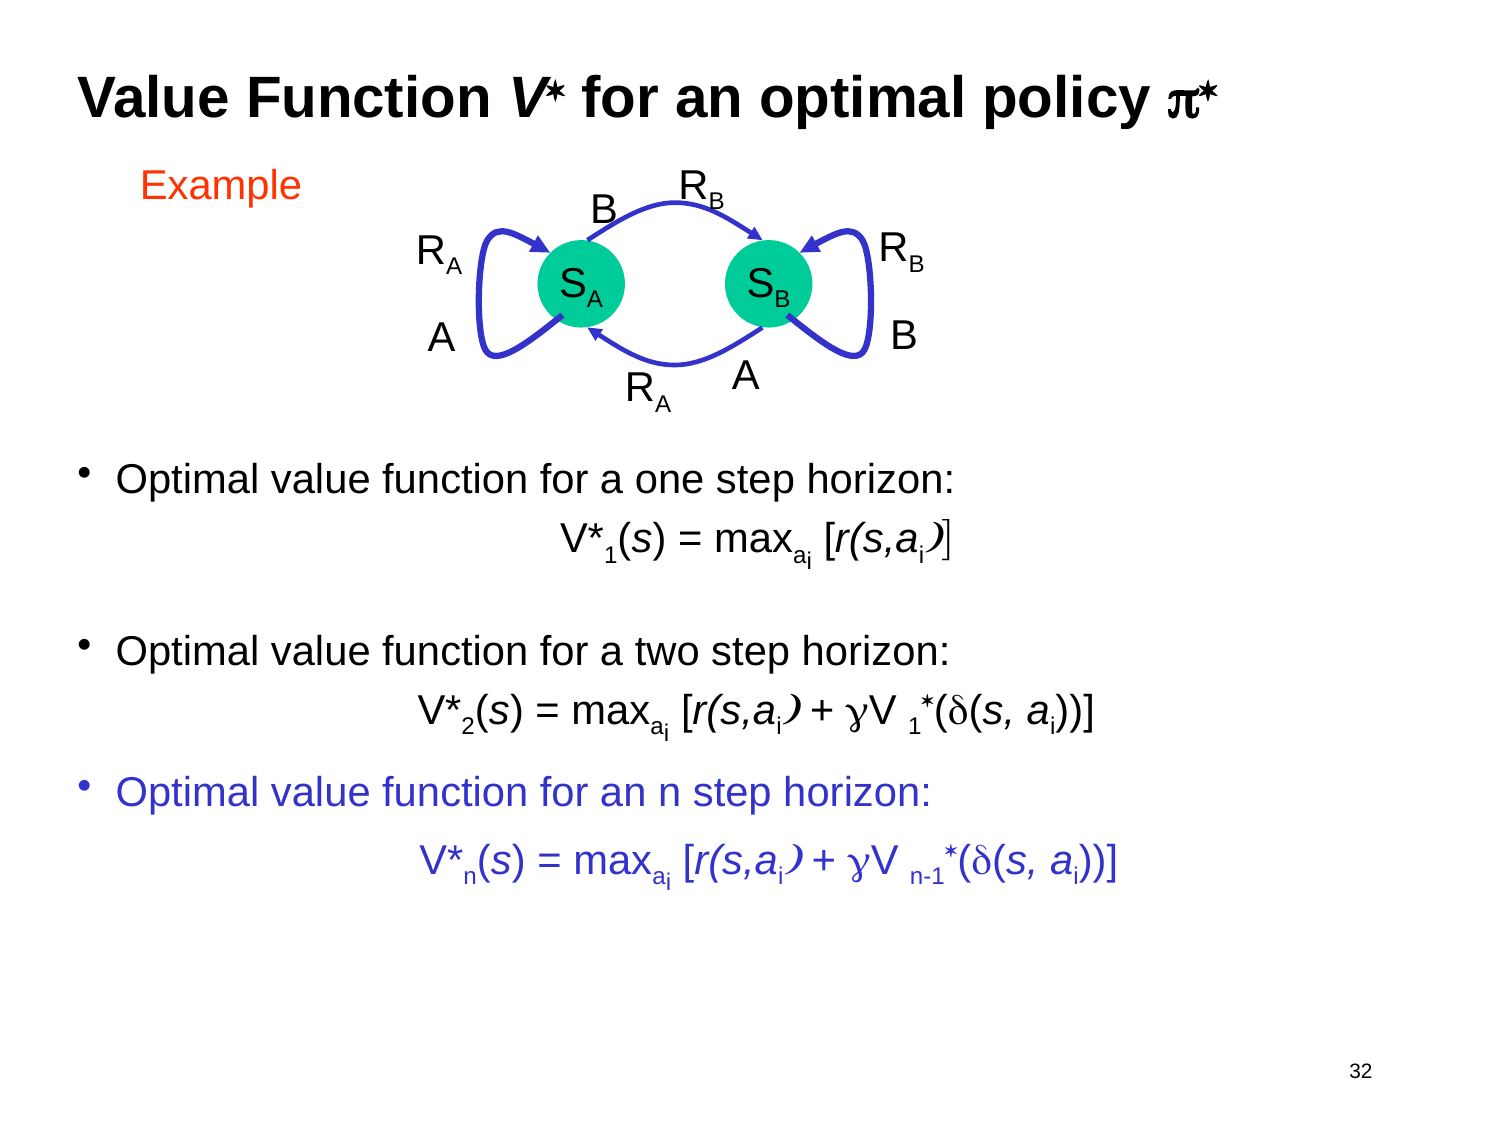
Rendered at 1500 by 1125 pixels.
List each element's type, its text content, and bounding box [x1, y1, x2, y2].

title Value Function V* for an optimal policy p* [62, 24, 1338, 163]
slide_number 32 [1024, 1049, 1388, 1101]
text_box Optimal value function for an n step horizon: [62, 762, 1450, 1000]
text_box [399, 149, 942, 418]
text_box V*n(s) = maxai [r(s,ai) + gV n-1*(d(s, ai))] [75, 825, 1463, 925]
list Optimal value function for a one step horizon: V*1(s) = maxai [r(s,ai)] Optimal value function for a two step horizon: V*2(s) = maxai [r(s,ai) + gV 1*(d(s, ai))] [62, 449, 1451, 688]
text_box Example [125, 149, 318, 215]
